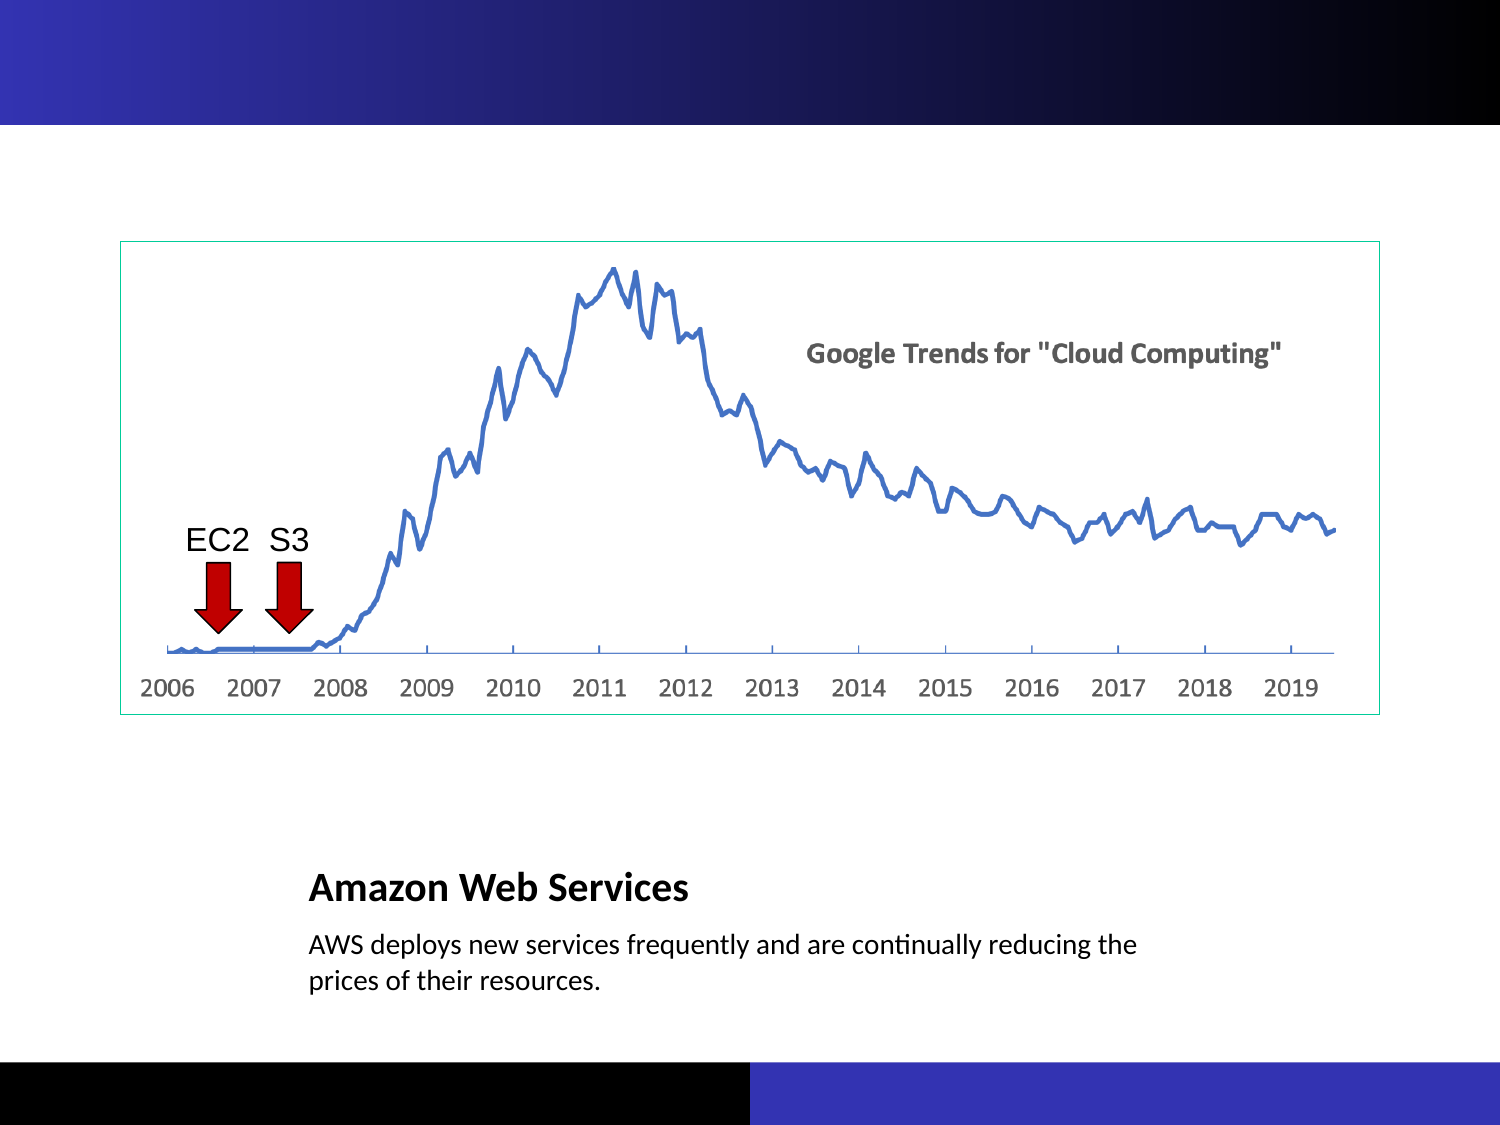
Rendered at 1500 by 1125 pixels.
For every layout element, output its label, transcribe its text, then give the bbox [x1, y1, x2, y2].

list AWS deploys new services frequently and are continually reducing the prices of their resources. [294, 917, 1194, 1050]
title Amazon Web Services [294, 824, 1194, 917]
picture [119, 241, 1381, 715]
